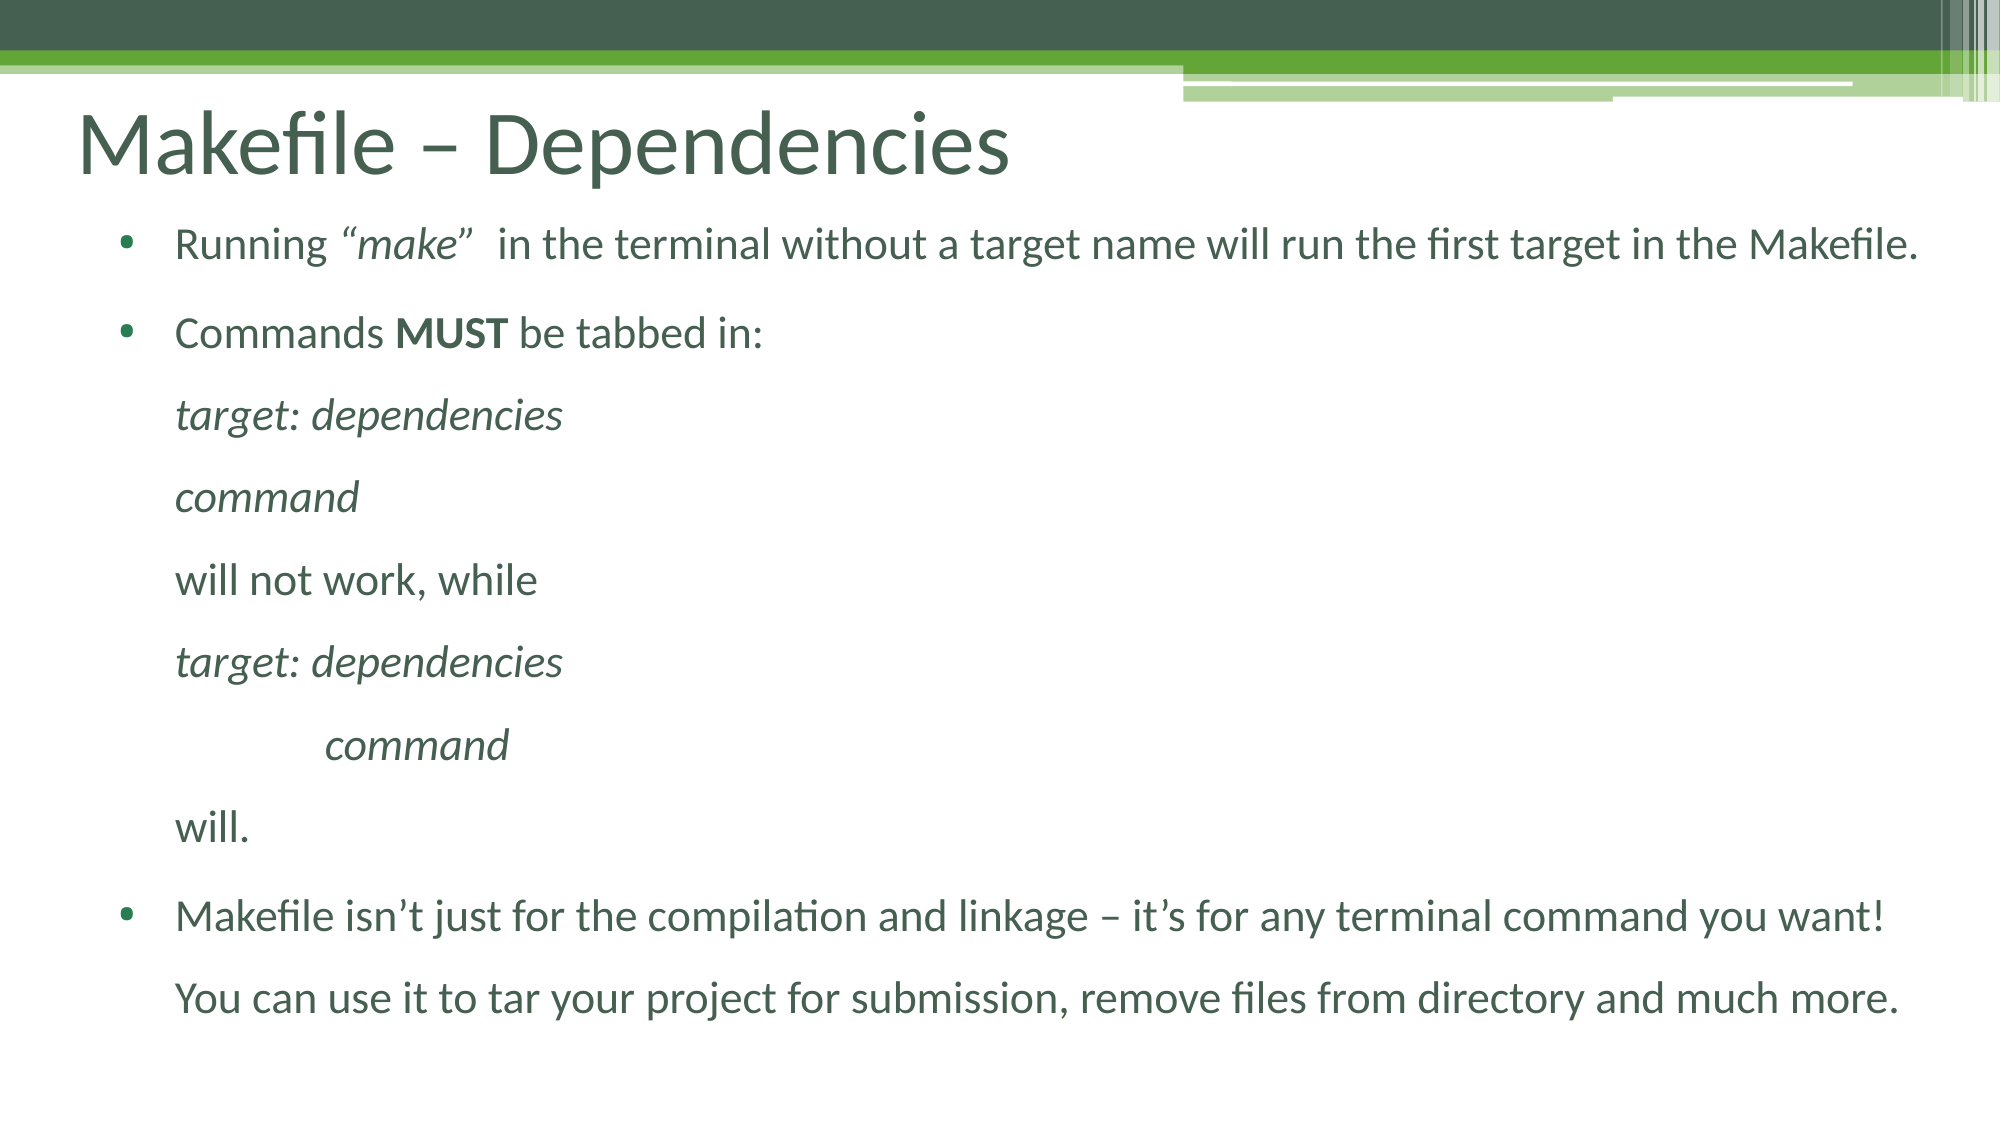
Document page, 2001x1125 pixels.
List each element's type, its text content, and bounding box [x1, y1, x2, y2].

list Running “make” in the terminal without a target name will run the first target in the Makefile. Commands MUST be tabbed in: target: dependencies command will not work, while target: dependencies command will. Makefile isn’t just for the compilation and linkage – it’s for any terminal command you want! You can use it to tar your project for submission, remove files from directory and much more. [103, 178, 1939, 929]
text_box Makefile – Dependencies [61, 80, 1337, 197]
